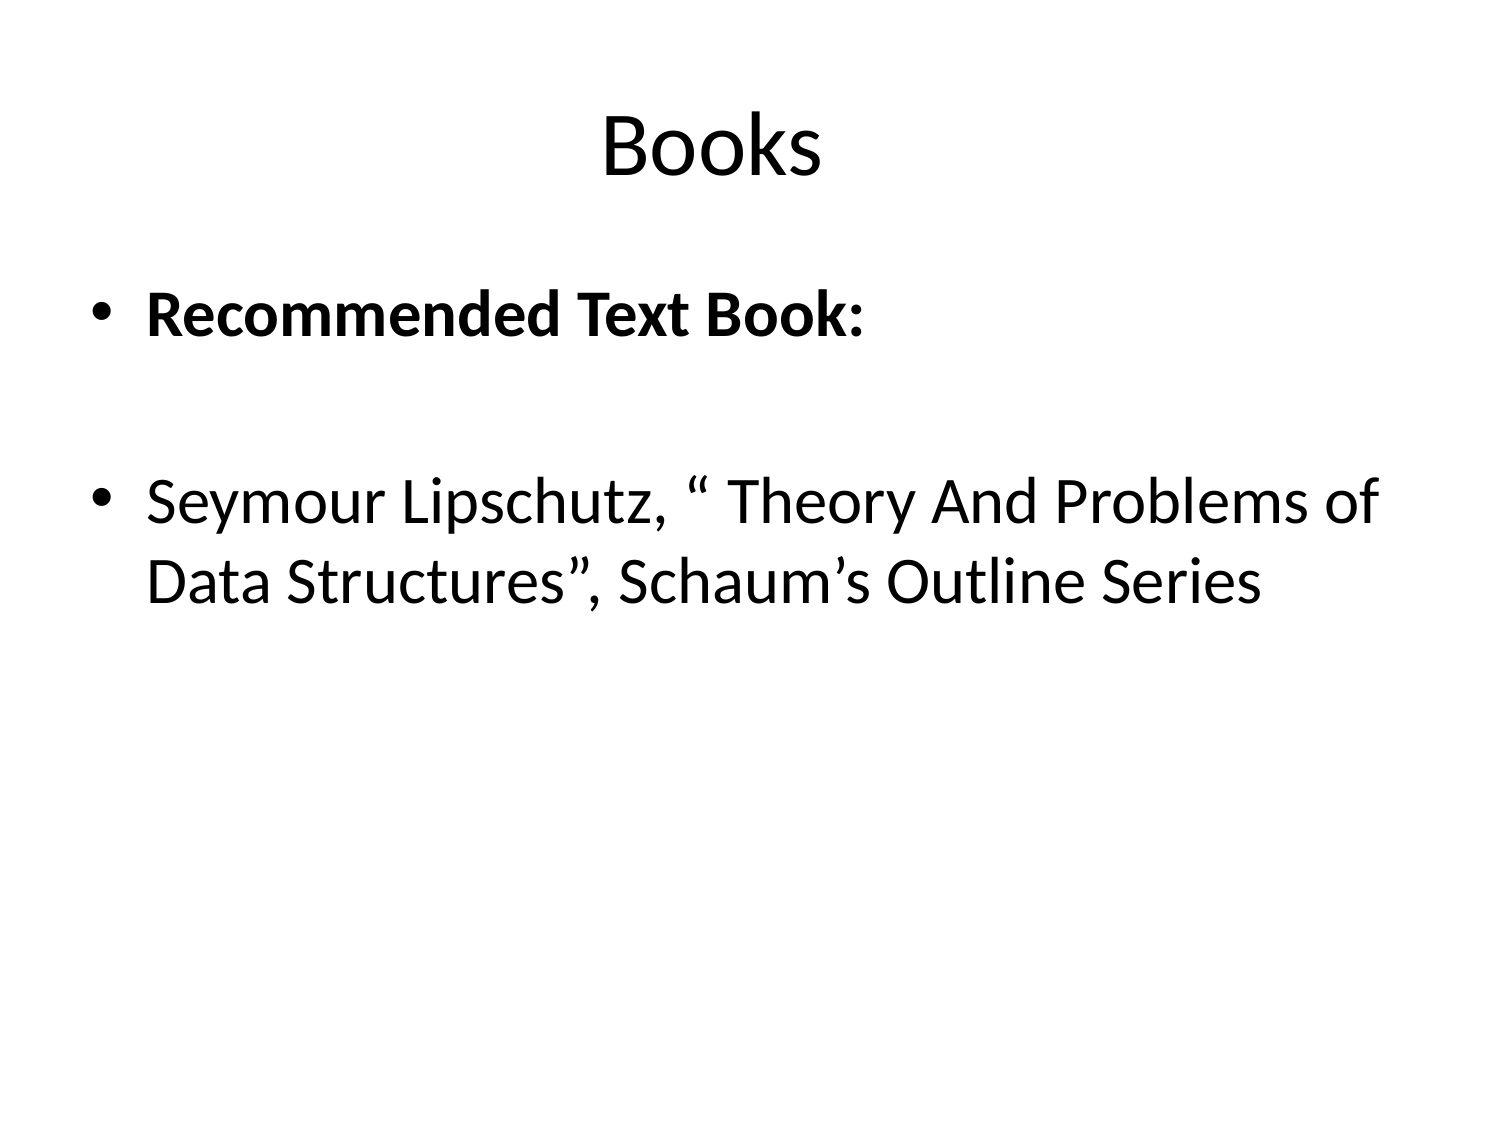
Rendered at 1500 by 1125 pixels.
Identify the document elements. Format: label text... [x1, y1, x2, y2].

list Recommended Text Book: Seymour Lipschutz, “ Theory And Problems of Data Structures”, Schaum’s Outline Series [75, 262, 1425, 1005]
title Books [75, 45, 1425, 233]
